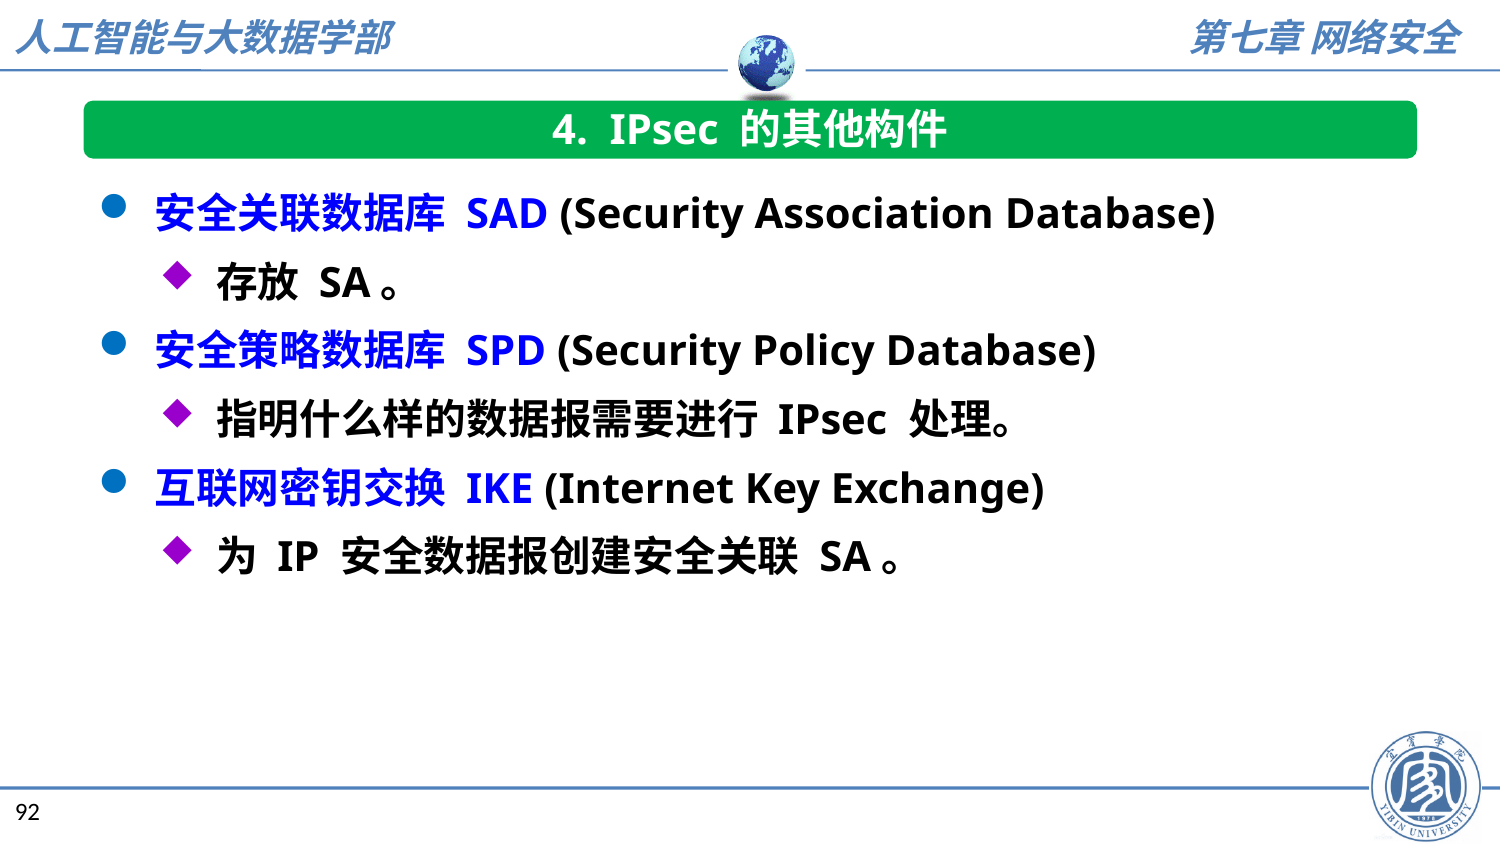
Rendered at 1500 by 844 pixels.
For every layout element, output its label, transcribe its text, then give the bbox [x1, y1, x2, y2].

text_box [83, 100, 537, 159]
text_box [964, 100, 1418, 159]
picture [736, 33, 796, 95]
text_box 4. IPsec 的其他构件 [537, 95, 964, 160]
text_box 安全关联数据库 SAD (Security Association Database) 存放 SA。 安全策略数据库 SPD (Security Policy Database) 指明什么样的数据报需要进行 IPsec 处理。 互联网密钥交换 IKE (Internet Key Exchange) 为 IP 安全数据报创建安全关联 SA。 [83, 160, 1418, 588]
slide_number 92 [0, 787, 350, 833]
